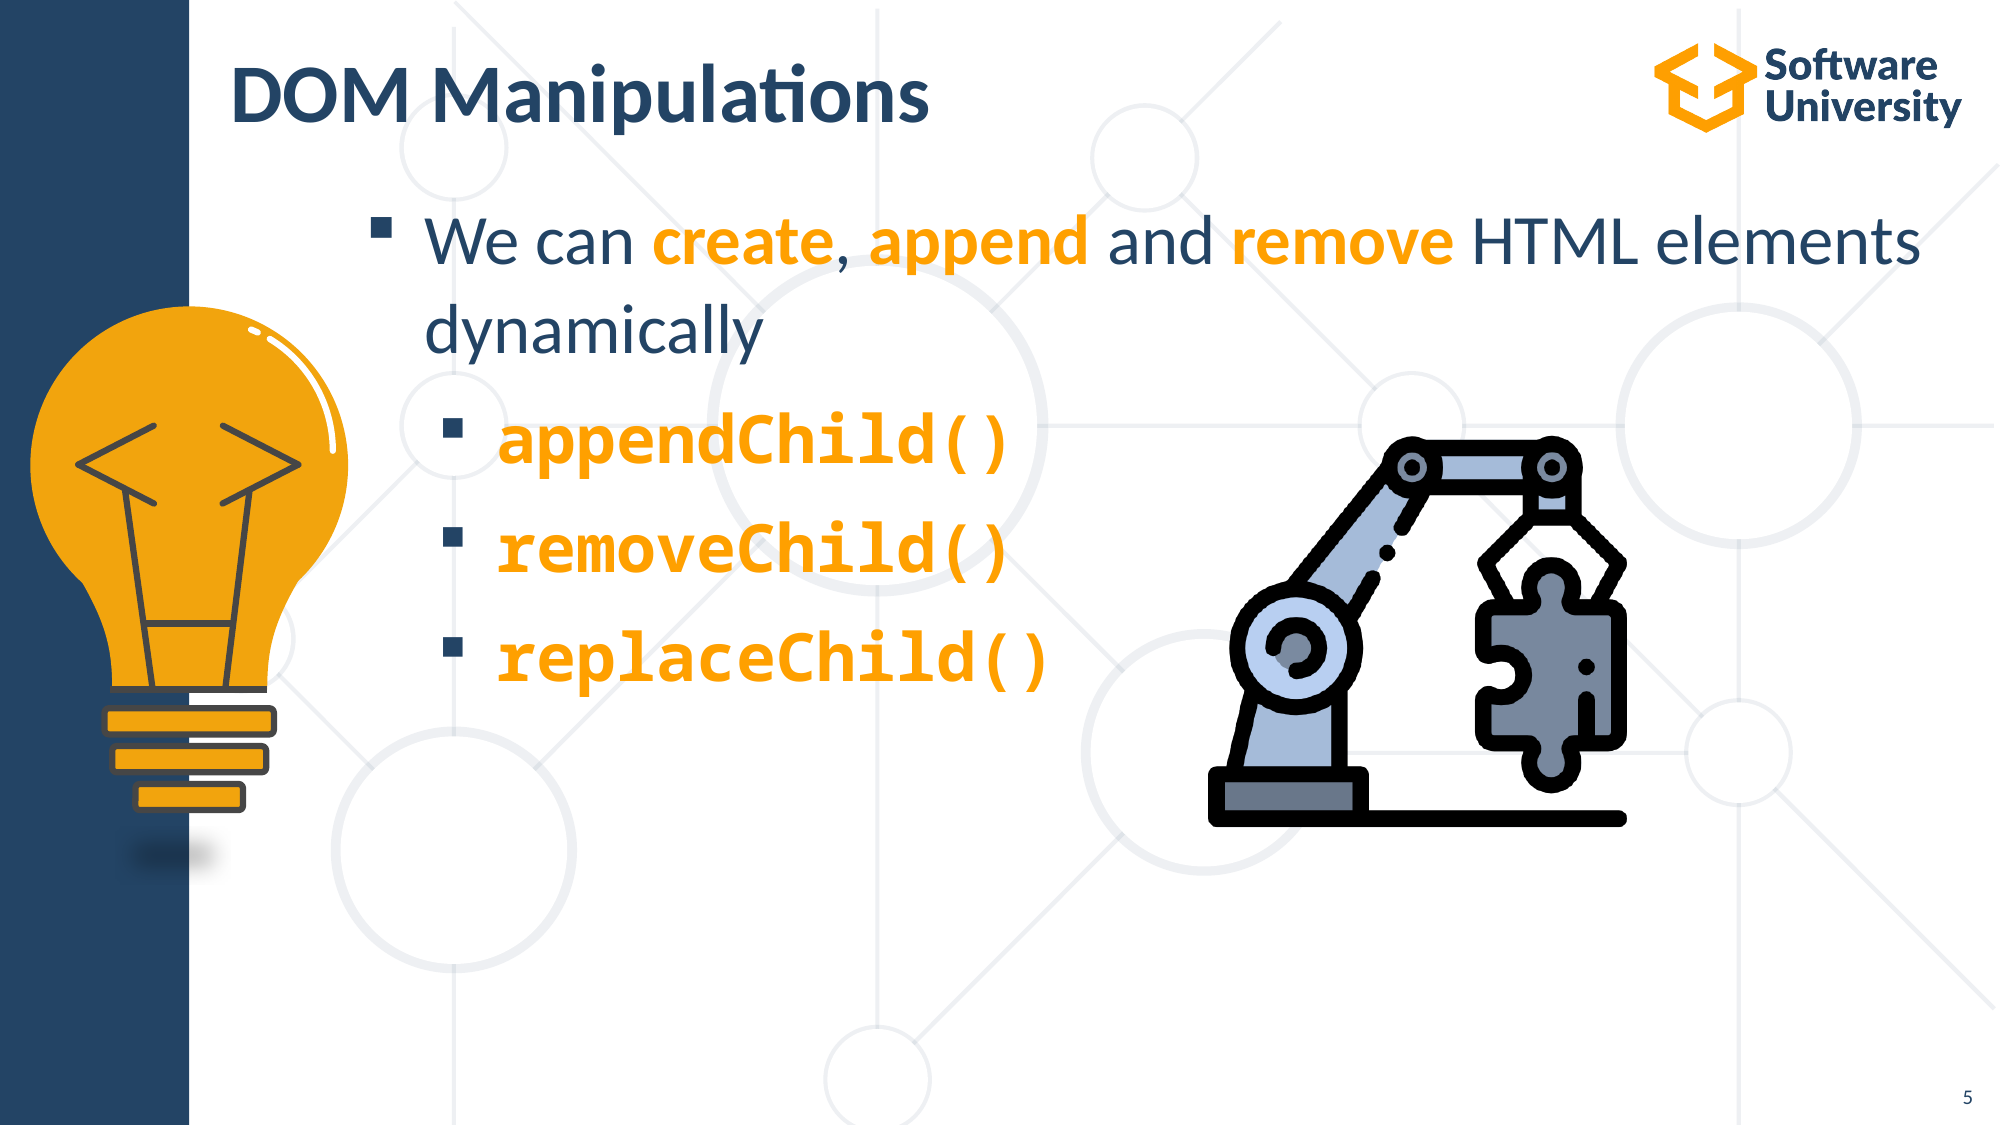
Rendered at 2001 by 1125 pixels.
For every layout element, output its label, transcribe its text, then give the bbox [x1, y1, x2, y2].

picture [1208, 421, 1628, 841]
title DOM Manipulations [212, 16, 1628, 162]
picture [1641, 31, 1973, 145]
slide_number 5 [1927, 1067, 1989, 1117]
list We can create, append and remove HTML elements dynamically appendChild() removeChild() replaceChild() [347, 183, 1968, 1094]
